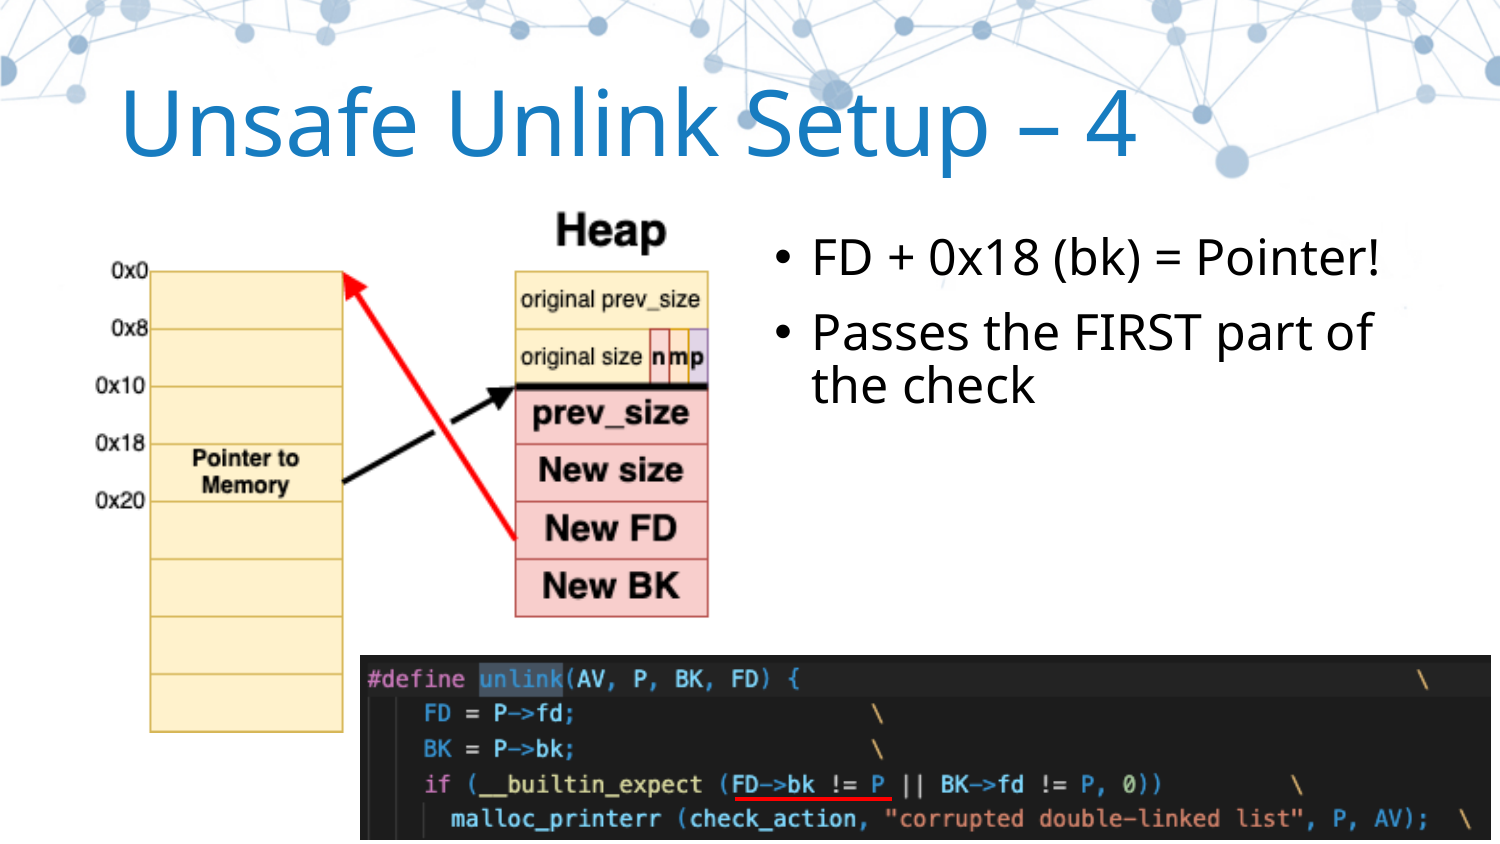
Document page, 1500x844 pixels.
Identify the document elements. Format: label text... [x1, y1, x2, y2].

picture [0, 0, 1500, 344]
title Unsafe Unlink Setup – 4 [103, 44, 1397, 208]
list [73, 206, 715, 733]
picture [360, 655, 1491, 840]
list FD + 0x18 (bk) = Pointer! Passes the FIRST part of the check [759, 224, 1439, 655]
